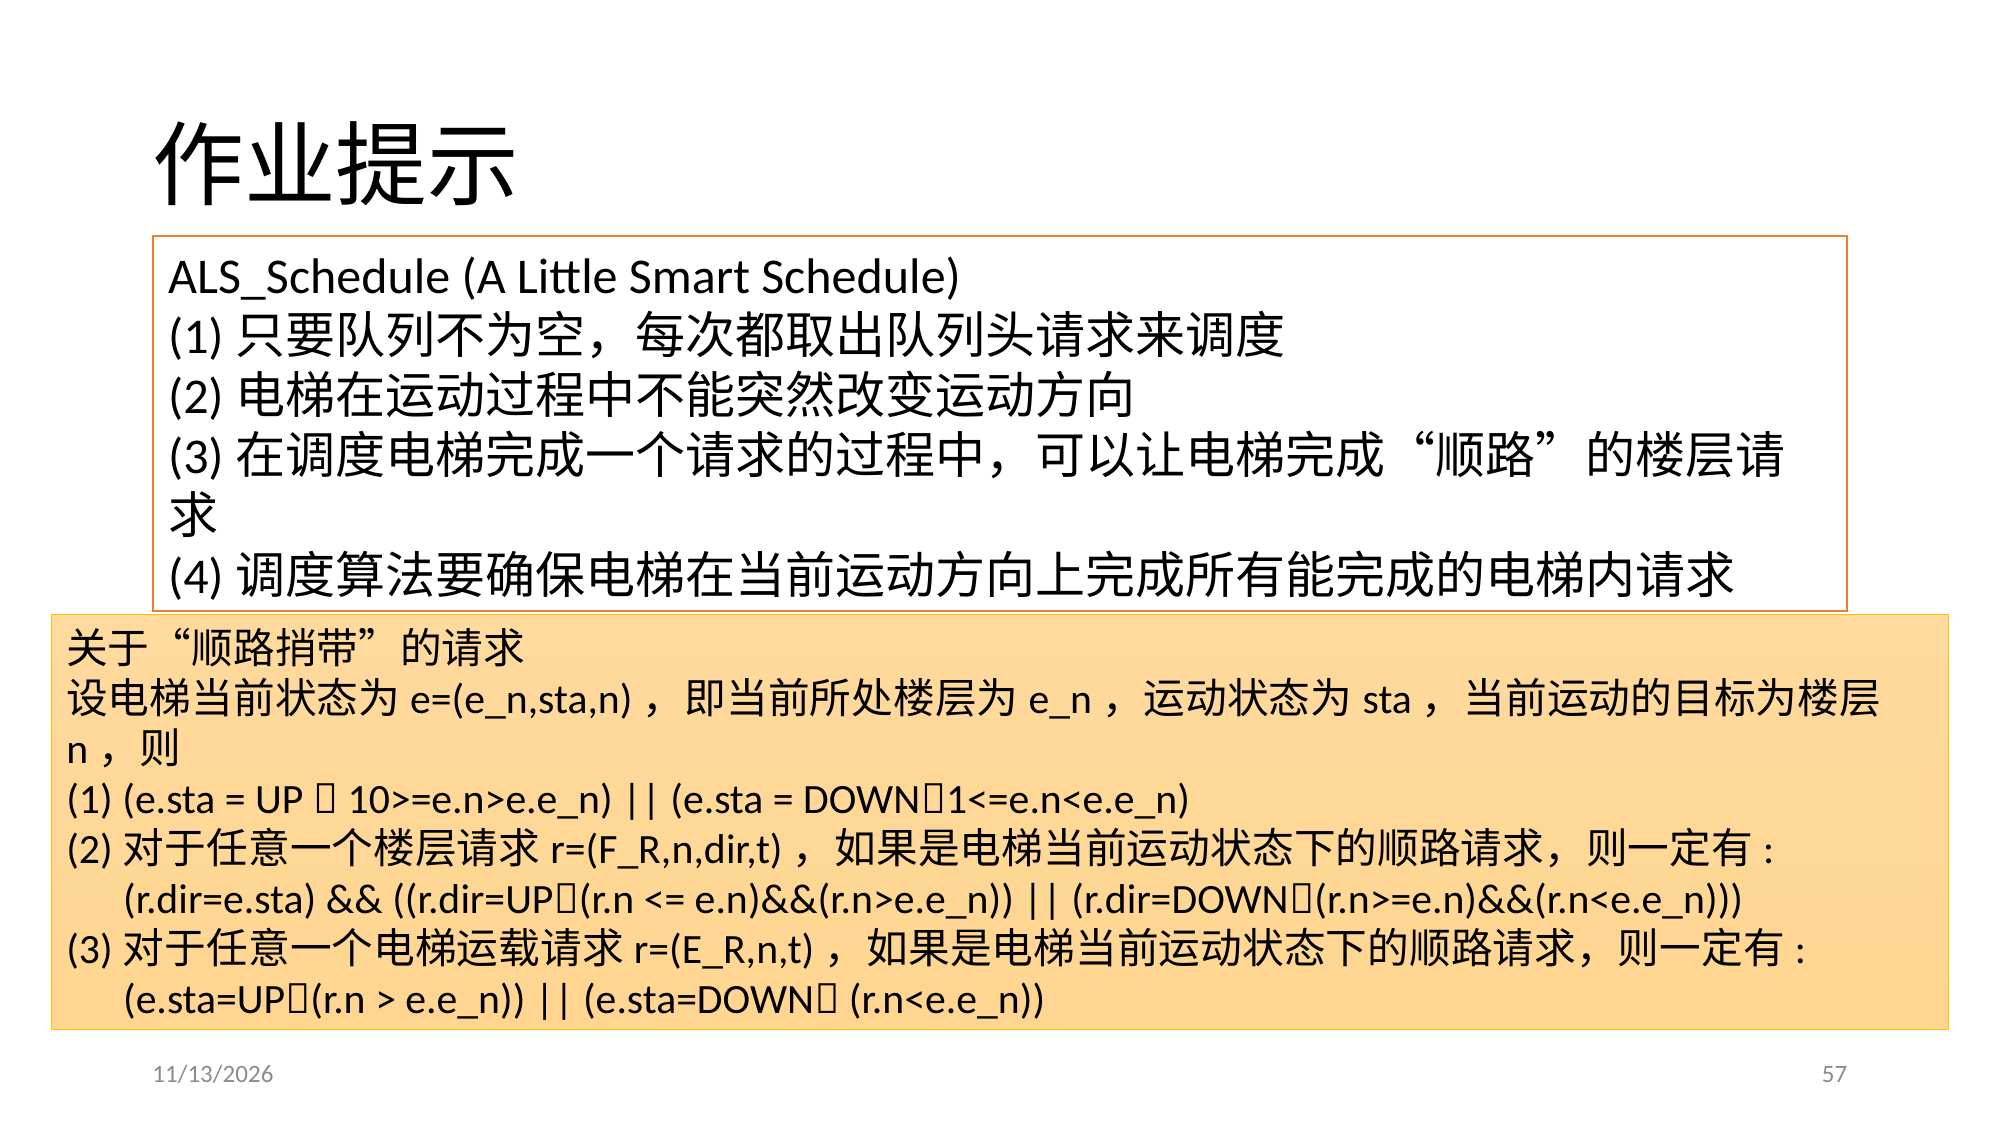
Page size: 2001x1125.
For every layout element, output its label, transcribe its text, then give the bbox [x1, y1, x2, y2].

text_box 关于“顺路捎带”的请求 设电梯当前状态为e=(e_n,sta,n)，即当前所处楼层为e_n，运动状态为sta，当前运动的目标为楼层n，则 (1) (e.sta = UP  10>=e.n>e.e_n) || (e.sta = DOWN1<=e.n<e.e_n) (2)对于任意一个楼层请求r=(F_R,n,dir,t)，如果是电梯当前运动状态下的顺路请求，则一定有: (r.dir=e.sta) && ((r.dir=UP(r.n <= e.n)&&(r.n>e.e_n)) || (r.dir=DOWN(r.n>=e.n)&&(r.n<e.e_n))) (3)对于任意一个电梯运载请求r=(E_R,n,t)，如果是电梯当前运动状态下的顺路请求，则一定有: (e.sta=UP(r.n > e.e_n)) || (e.sta=DOWN (r.n<e.e_n)) [51, 614, 1949, 1030]
slide_number 57 [1412, 1042, 1863, 1103]
text_box ALS_Schedule (A Little Smart Schedule) (1)只要队列不为空，每次都取出队列头请求来调度 (2)电梯在运动过程中不能突然改变运动方向 (3)在调度电梯完成一个请求的过程中，可以让电梯完成“顺路”的楼层请求 (4)调度算法要确保电梯在当前运动方向上完成所有能完成的电梯内请求 [152, 235, 1848, 612]
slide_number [137, 1042, 588, 1103]
title 作业提示 [137, 59, 1863, 278]
